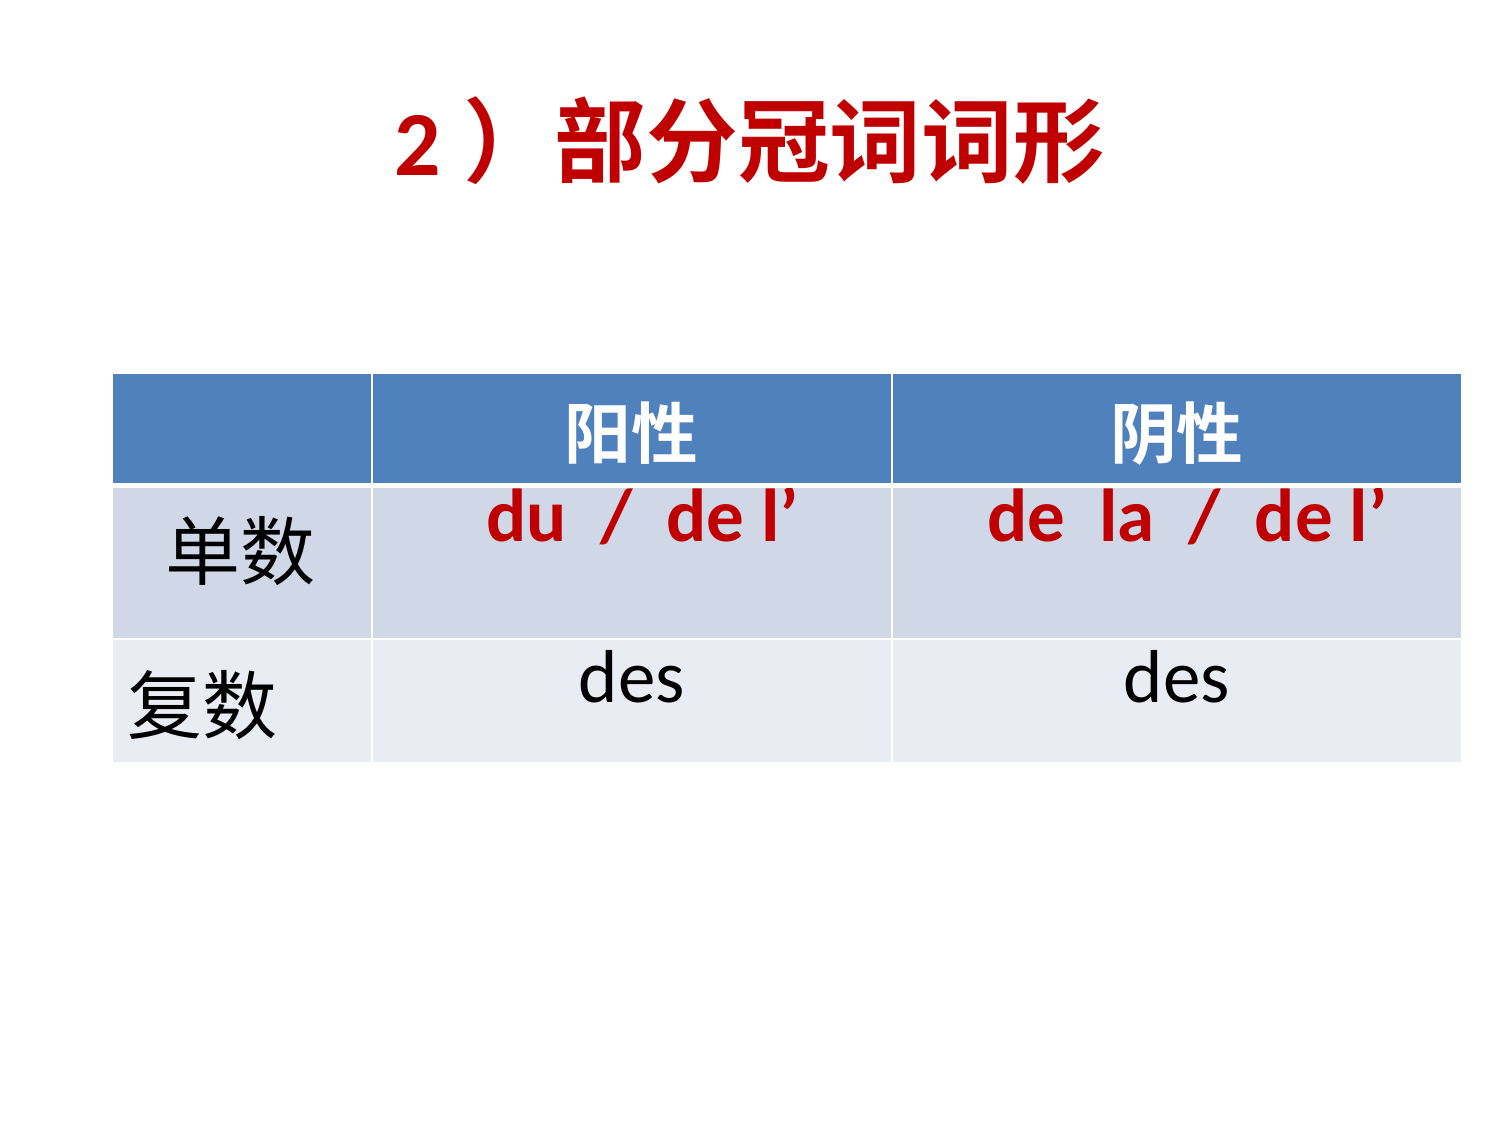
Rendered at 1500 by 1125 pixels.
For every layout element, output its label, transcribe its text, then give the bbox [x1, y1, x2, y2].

table_cell des [373, 640, 891, 762]
table_cell du / de l’ [373, 488, 891, 638]
table_header 阳性 [373, 374, 891, 483]
title 2）部分冠词词形 [75, 45, 1425, 233]
table_cell 单数 [113, 488, 371, 638]
table_header [113, 374, 371, 483]
table_cell de la / de l’ [893, 488, 1461, 638]
table_header 阴性 [893, 374, 1461, 483]
table_cell 复数 [113, 640, 371, 762]
table_cell des [893, 640, 1461, 762]
